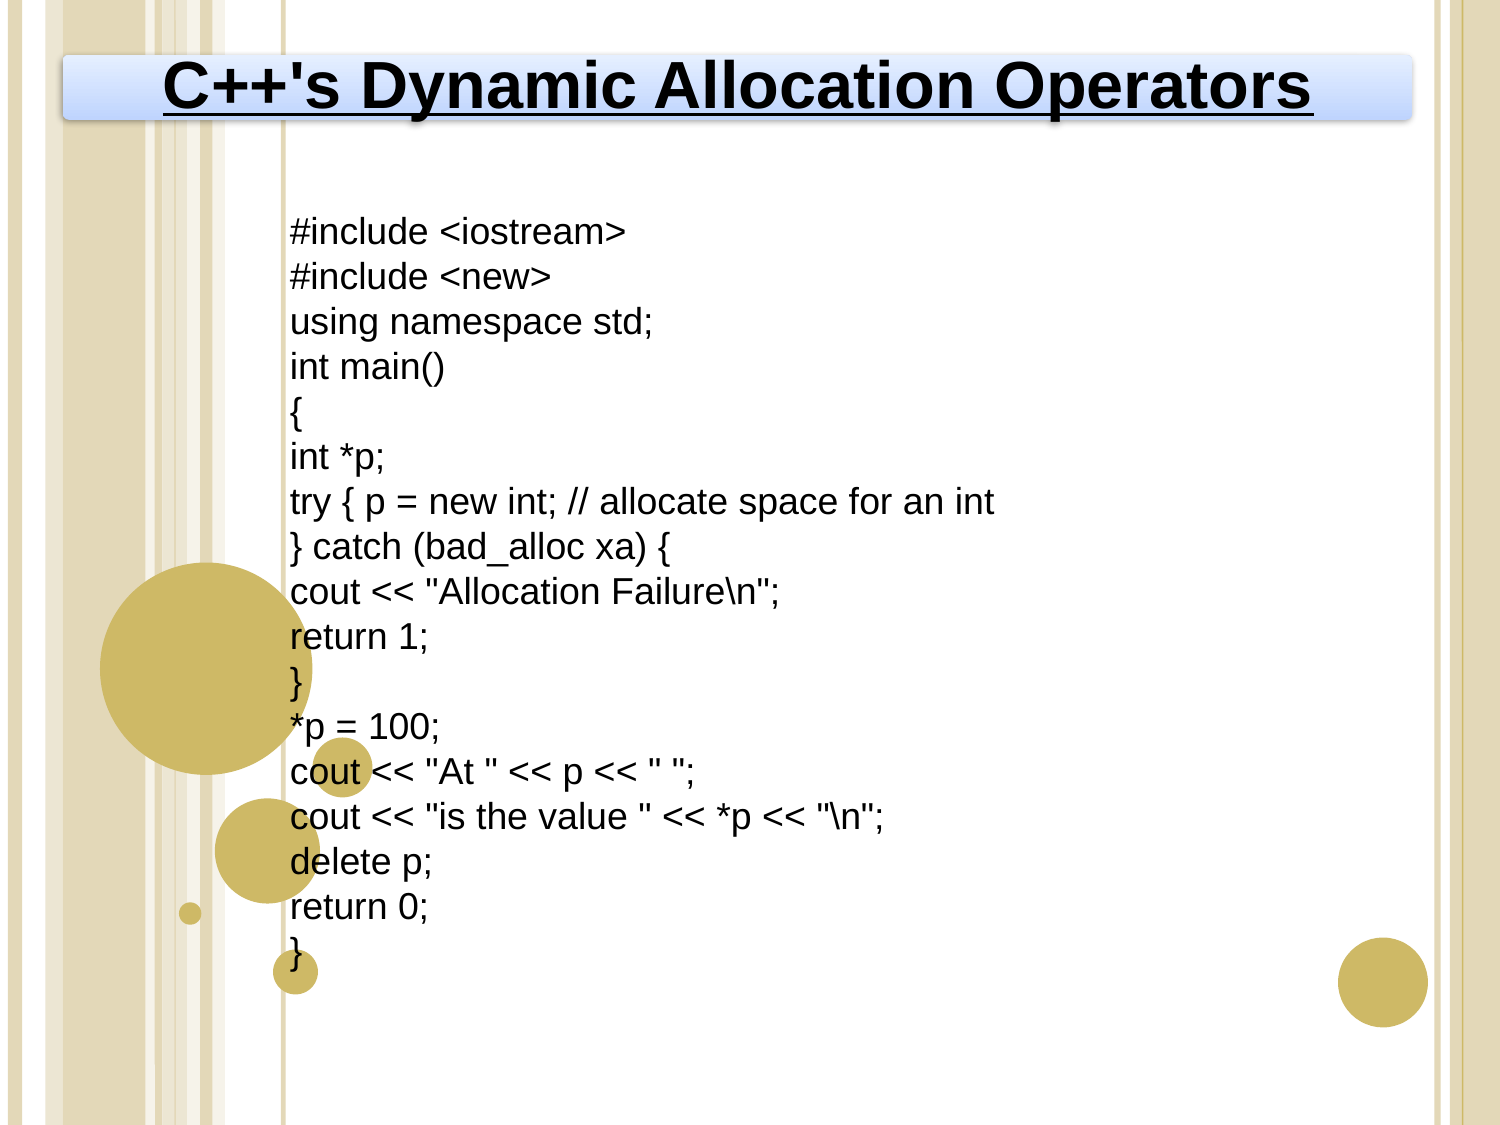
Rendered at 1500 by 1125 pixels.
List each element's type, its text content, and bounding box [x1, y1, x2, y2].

text_box #include <iostream> #include <new> using namespace std; int main() { int *p; try { p = new int; // allocate space for an int } catch (bad_alloc xa) { cout << "Allocation Failure\n"; return 1; } *p = 100; cout << "At " << p << " "; cout << "is the value " << *p << "\n"; delete p; return 0; } [274, 199, 1413, 1025]
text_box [62, 49, 1413, 126]
